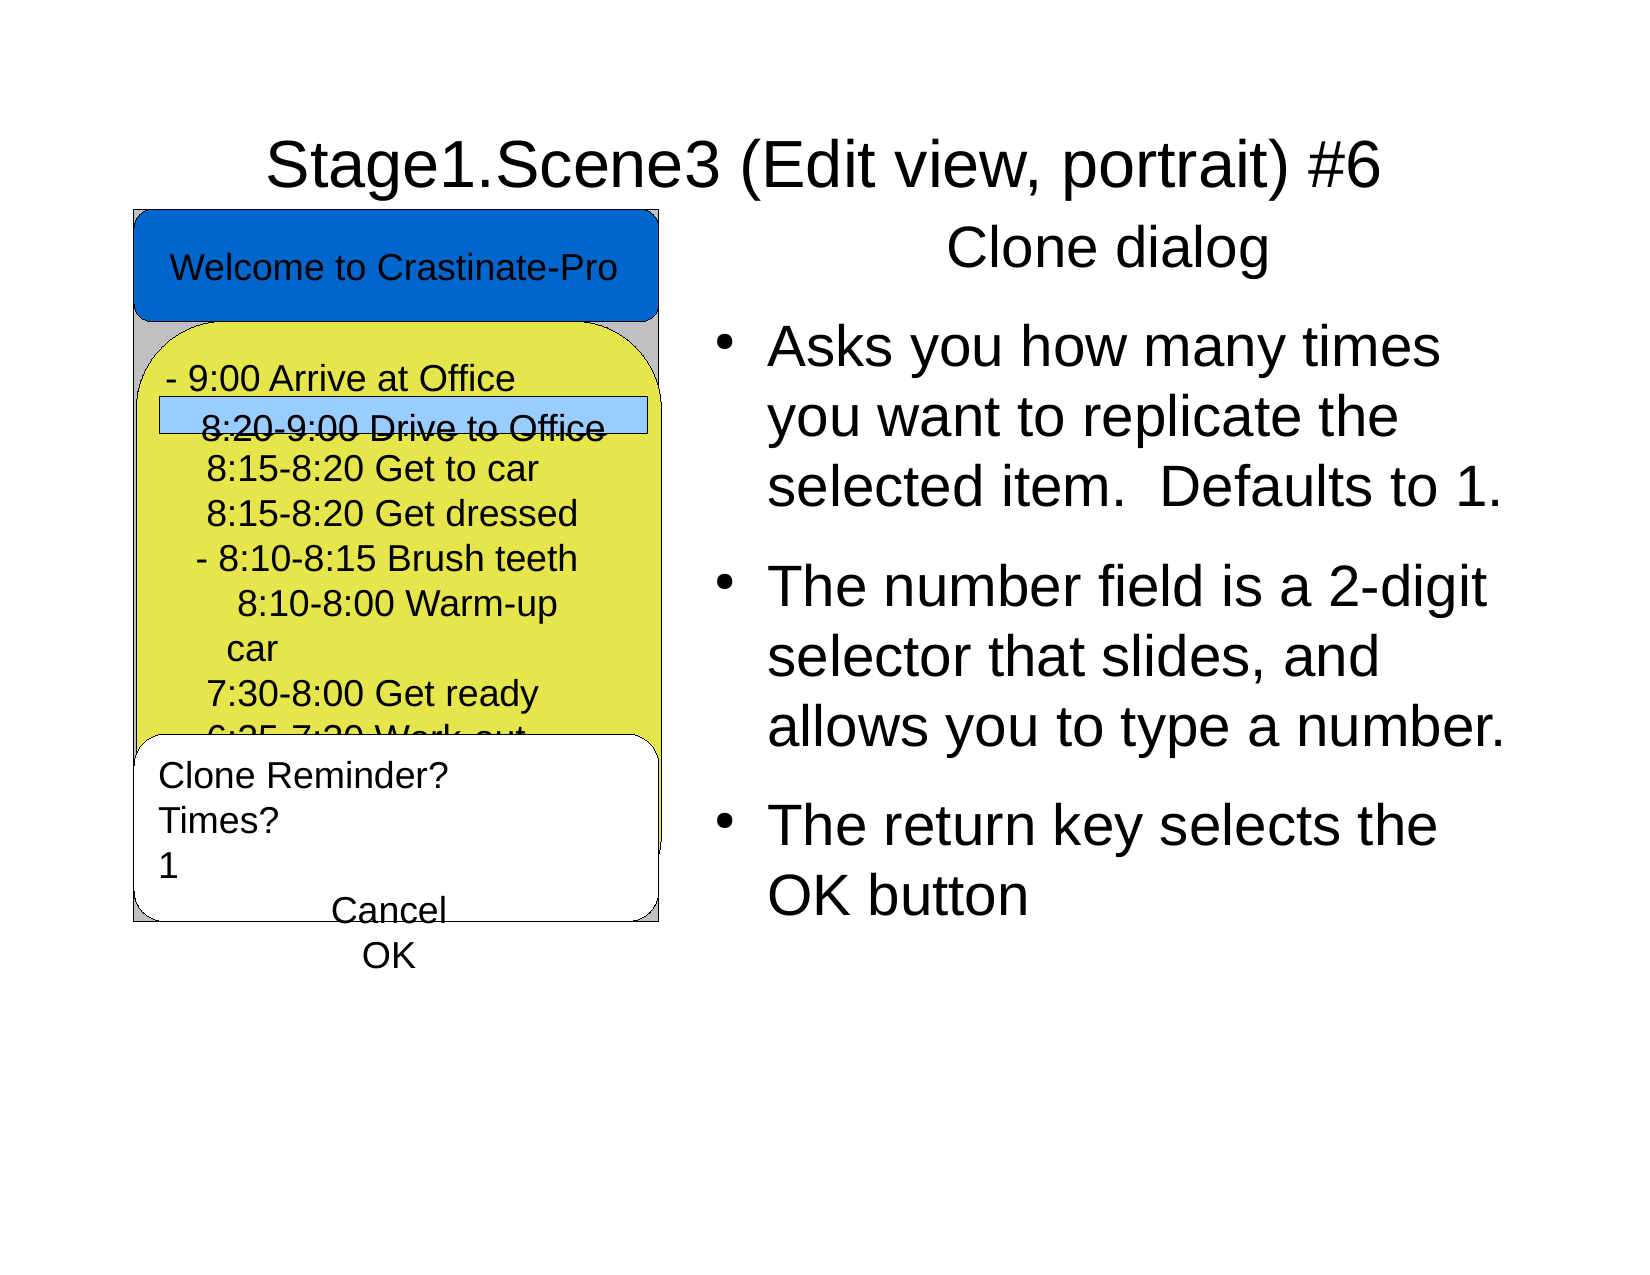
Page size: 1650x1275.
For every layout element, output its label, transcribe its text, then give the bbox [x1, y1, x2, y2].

text_box [133, 304, 207, 765]
text_box [133, 209, 147, 227]
list Clone dialog Asks you how many times you want to replicate the selected item. Defaults to 1. The number field is a 2-digit selector that slides, and allows you to type a number. The return key selects the OK button [696, 209, 1522, 922]
text_box Clone Reminder? Times? 1 Cancel OK [133, 734, 659, 922]
text_box [633, 898, 659, 922]
text_box 8:20-9:00 Drive to Office [159, 396, 648, 434]
title Stage1.Scene3 (Edit view, portrait) #6 [135, 112, 1515, 209]
text_box Welcome to Crastinate-Pro [133, 209, 659, 322]
text_box - 9:00 Arrive at Office 8:20-9:00 Drive to Office 8:15-8:20 Get to car 8:15-8:20 Get dressed - 8:10-8:15 Brush teeth 8:10-8:00 Warm-up car 7:30-8:00 Get ready 6:25-7:30 Work-out 6:00-6:25 Breakfast 6:00-6:00 Get up [136, 321, 662, 854]
text_box [591, 309, 659, 384]
text_box [646, 209, 659, 222]
text_box [133, 891, 159, 922]
